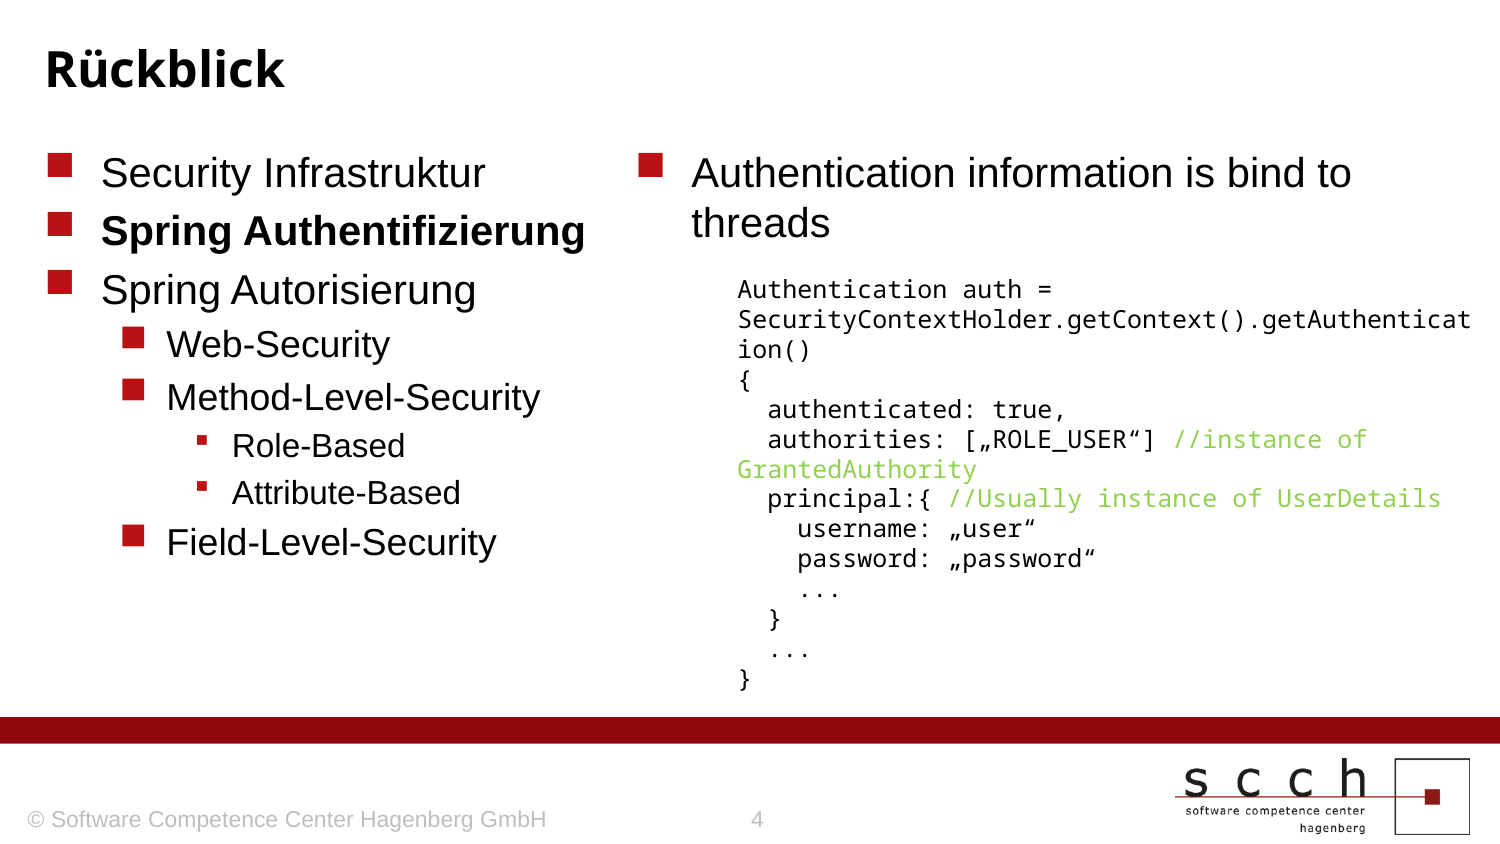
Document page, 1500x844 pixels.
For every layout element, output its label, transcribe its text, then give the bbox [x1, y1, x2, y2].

footer © Software Competence Center Hagenberg GmbH [12, 796, 621, 825]
slide_number 4 [679, 796, 779, 825]
list Authentication information is bind to threads [620, 138, 1471, 706]
text_box Authentication auth = SecurityContextHolder.getContext().getAuthentication() { authenticated: true, authorities: [„ROLE_USER“] //instance of GrantedAuthority principal:{ //Usually instance of UserDetails username: „user“ password: „password“ ... } ... } [722, 266, 1500, 700]
title Rückblick [29, 23, 1471, 112]
picture [1175, 758, 1470, 835]
list Security Infrastruktur Spring Authentifizierung Spring Autorisierung Web-Security Method-Level-Security Role-Based Attribute-Based Field-Level-Security [29, 138, 620, 706]
